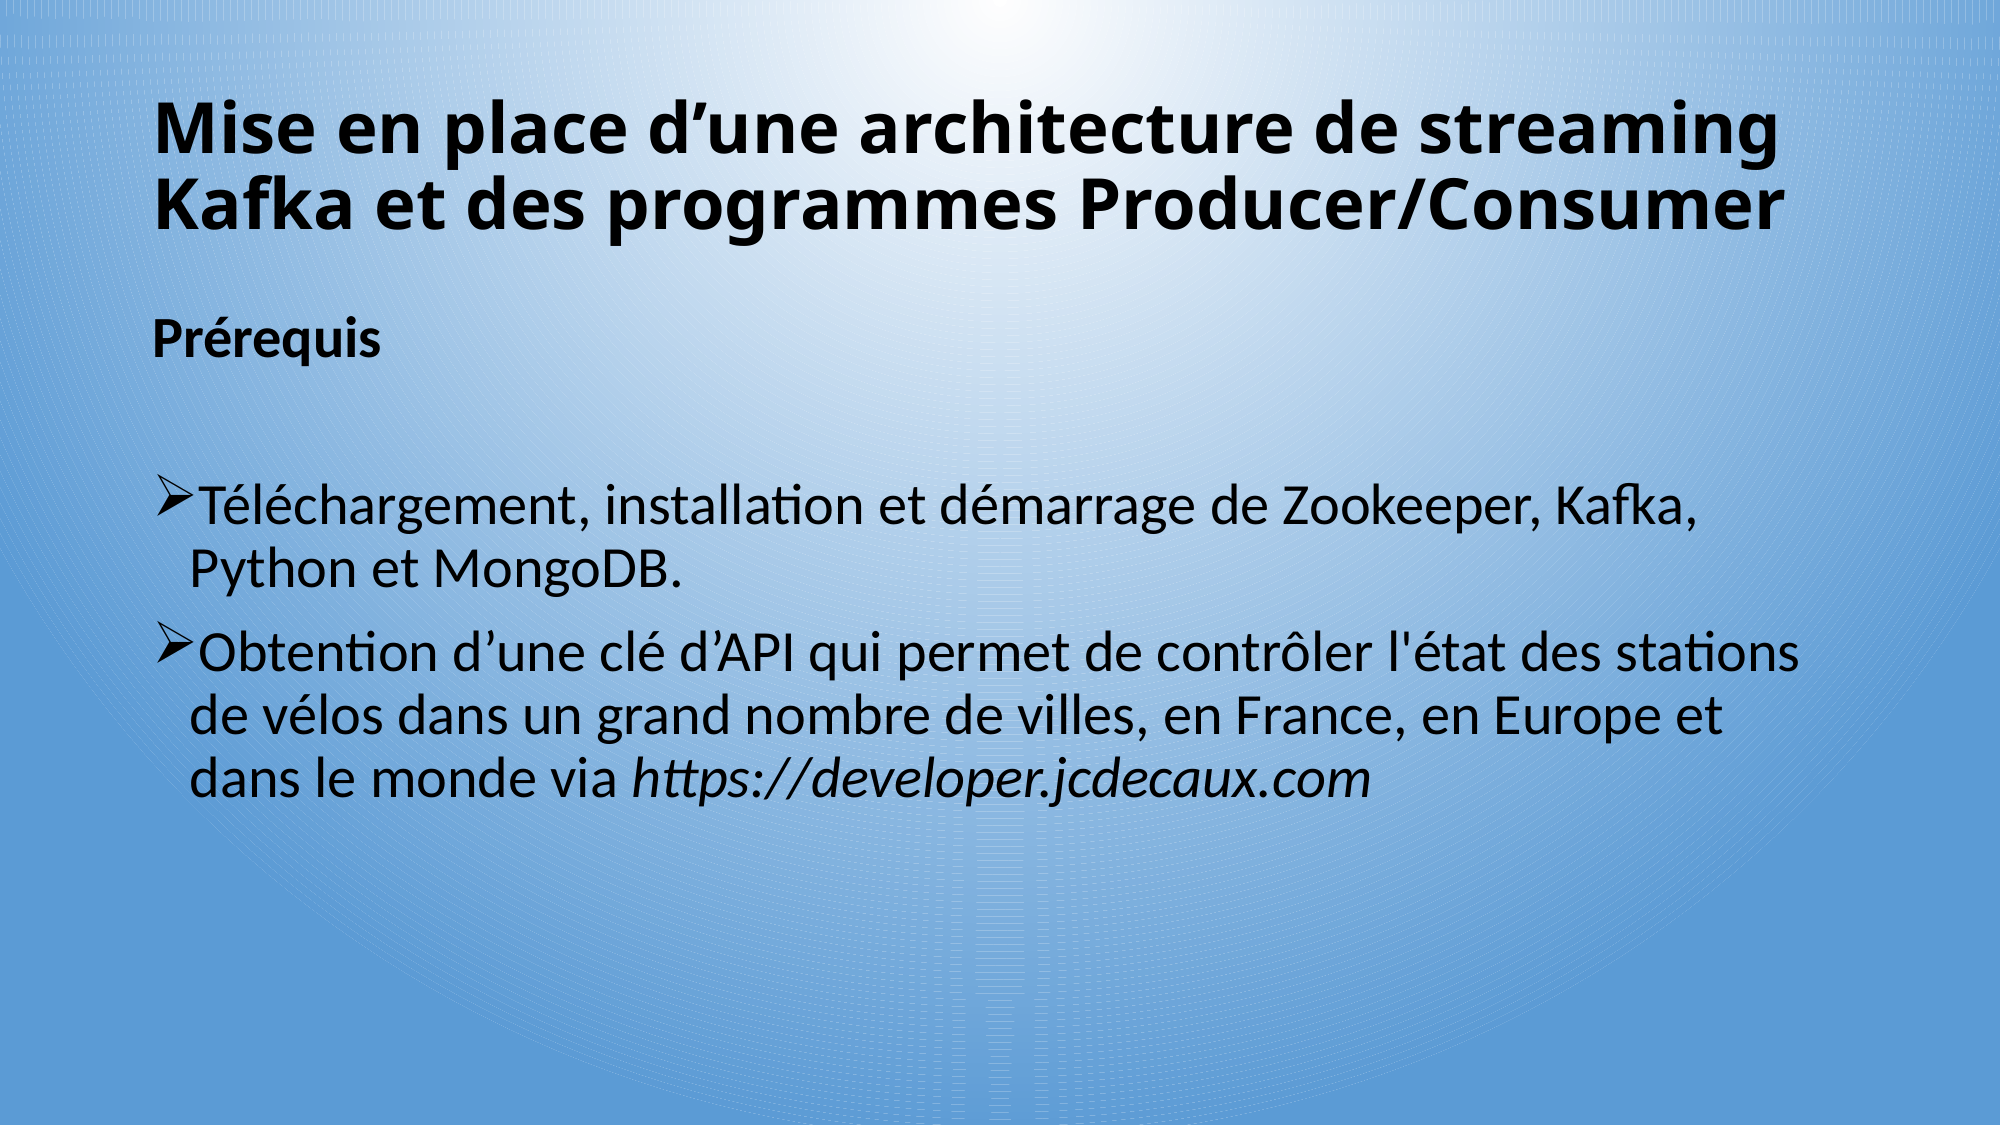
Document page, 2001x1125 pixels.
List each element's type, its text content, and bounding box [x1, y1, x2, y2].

list Prérequis Téléchargement, installation et démarrage de Zookeeper, Kafka, Python et MongoDB. Obtention d’une clé d’API qui permet de contrôler l'état des stations de vélos dans un grand nombre de villes, en France, en Europe et dans le monde via https://developer.jcdecaux.com [137, 299, 1863, 1014]
title Mise en place d’une architecture de streaming Kafka et des programmes Producer/Consumer [137, 59, 1863, 278]
